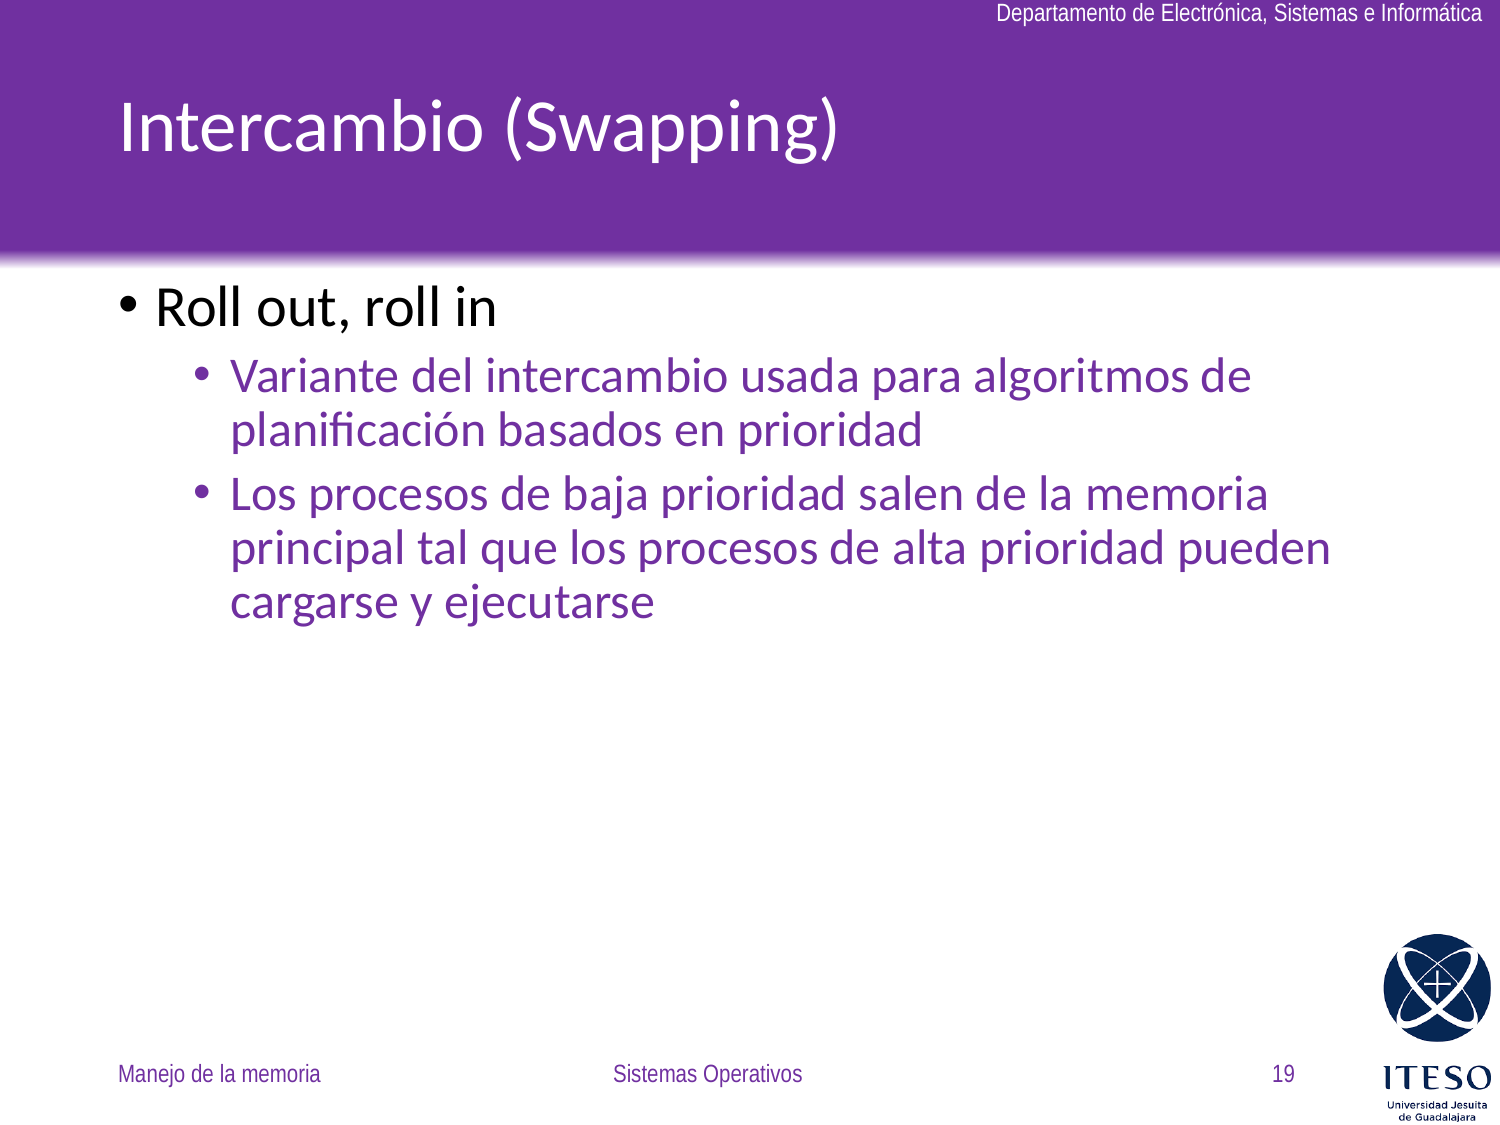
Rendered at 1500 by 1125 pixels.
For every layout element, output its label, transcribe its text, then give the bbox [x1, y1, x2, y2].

slide_number 19 [972, 1042, 1310, 1103]
footer Sistemas Operativos [454, 1042, 962, 1103]
picture [1383, 934, 1491, 1122]
title Intercambio (Swapping) [103, 23, 1397, 232]
slide_number Manejo de la memoria [103, 1042, 441, 1103]
list Roll out, roll in Variante del intercambio usada para algoritmos de planificación basados en prioridad Los procesos de baja prioridad salen de la memoria principal tal que los procesos de alta prioridad pueden cargarse y ejecutarse [103, 268, 1397, 1014]
